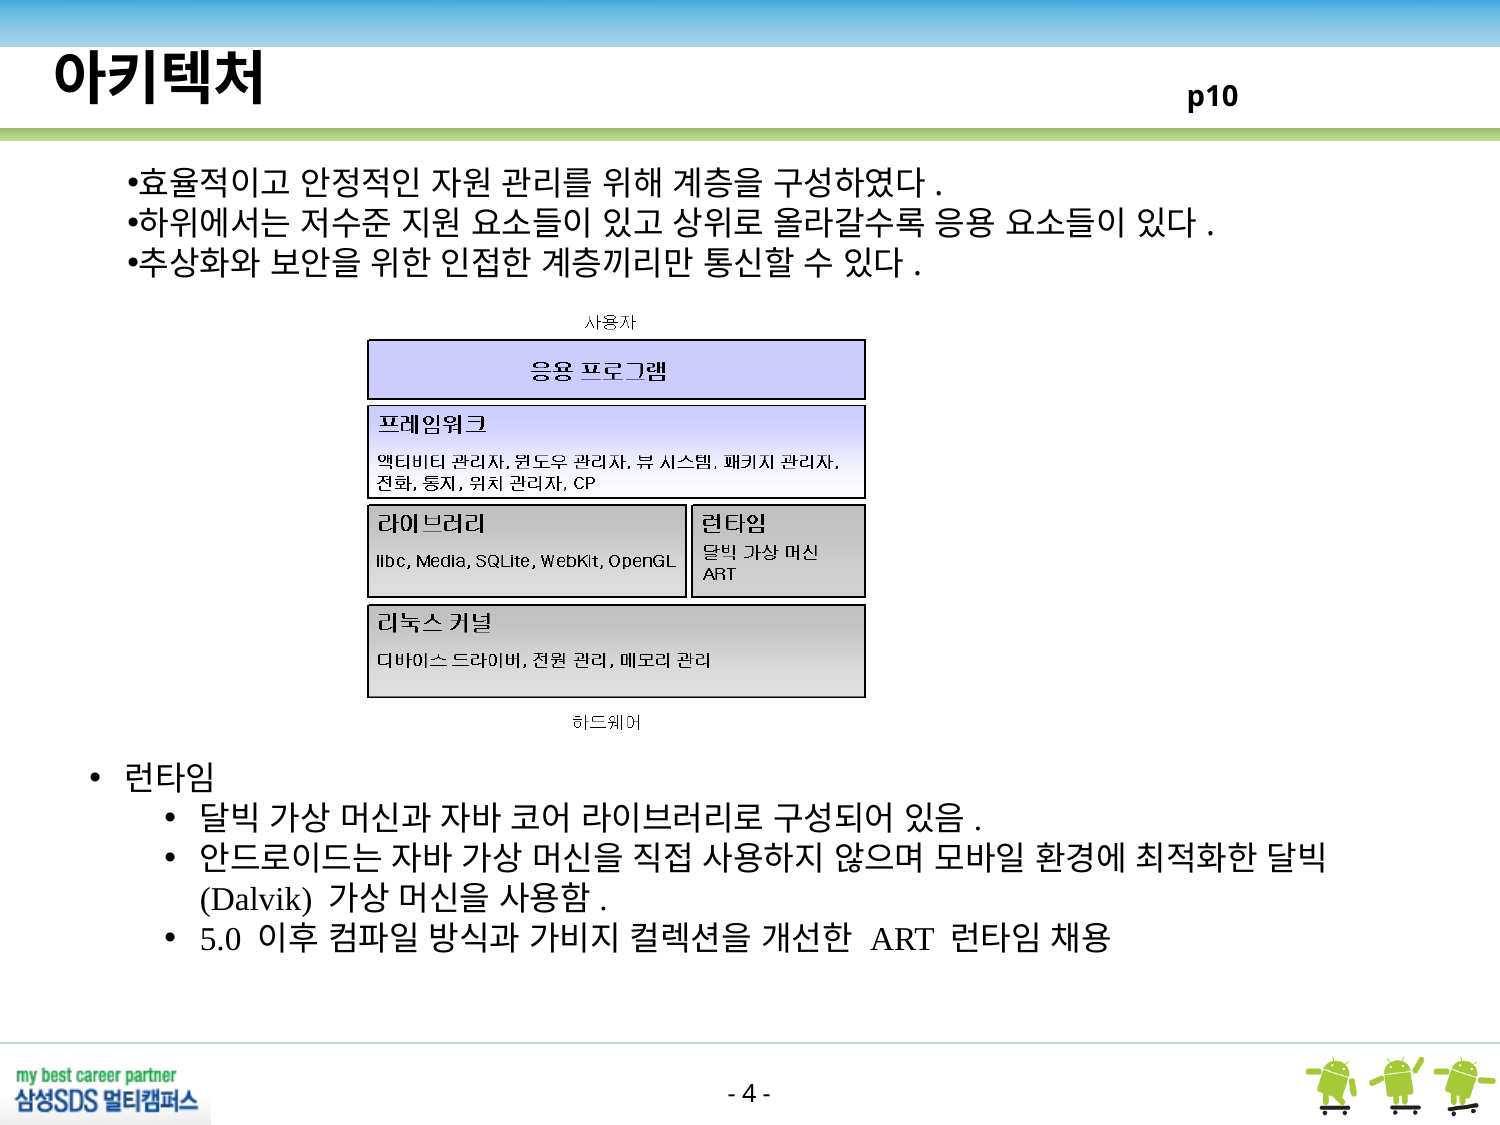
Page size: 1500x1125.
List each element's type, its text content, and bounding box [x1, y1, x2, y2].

text_box 런타임 달빅 가상 머신과 자바 코어 라이브러리로 구성되어 있음. 안드로이드는 자바 가상 머신을 직접 사용하지 않으며 모바일 환경에 최적화한 달빅(Dalvik) 가상 머신을 사용함. 5.0 이후 컴파일 방식과 가비지 컬렉션을 개선한 ART 런타임 채용 [35, 749, 1461, 996]
slide_number - 4 - [574, 1070, 925, 1125]
picture [0, 1060, 211, 1125]
text_box 효율적이고 안정적인 자원 관리를 위해 계층을 구성하였다. 하위에서는 저수준 지원 요소들이 있고 상위로 올라갈수록 응용 요소들이 있다. 추상화와 보안을 위한 인접한 계층끼리만 통신할 수 있다. [37, 154, 1463, 400]
picture [351, 304, 880, 735]
picture [0, 0, 1500, 47]
text_box p10 [1171, 70, 1500, 120]
text_box 아키텍처 [53, 42, 971, 111]
picture [1300, 1048, 1500, 1125]
